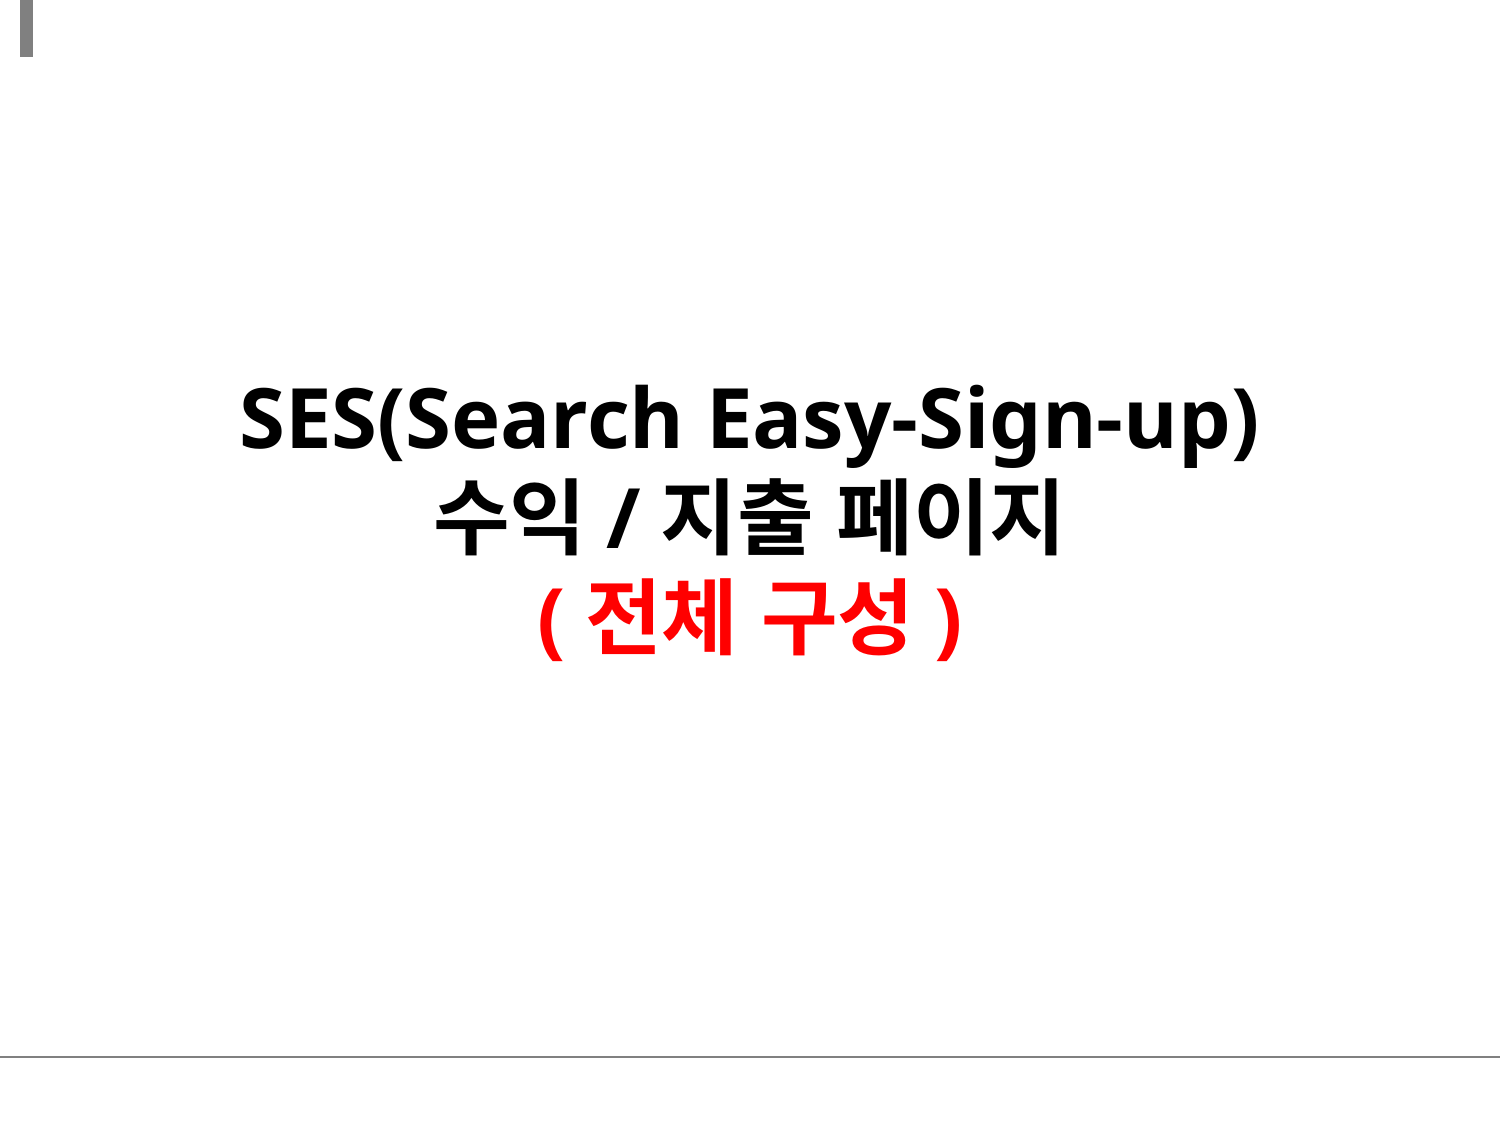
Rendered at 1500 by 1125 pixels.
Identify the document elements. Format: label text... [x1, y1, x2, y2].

title SES(Search Easy-Sign-up) 수익/지출 페이지 (전체 구성) [0, 278, 1500, 752]
